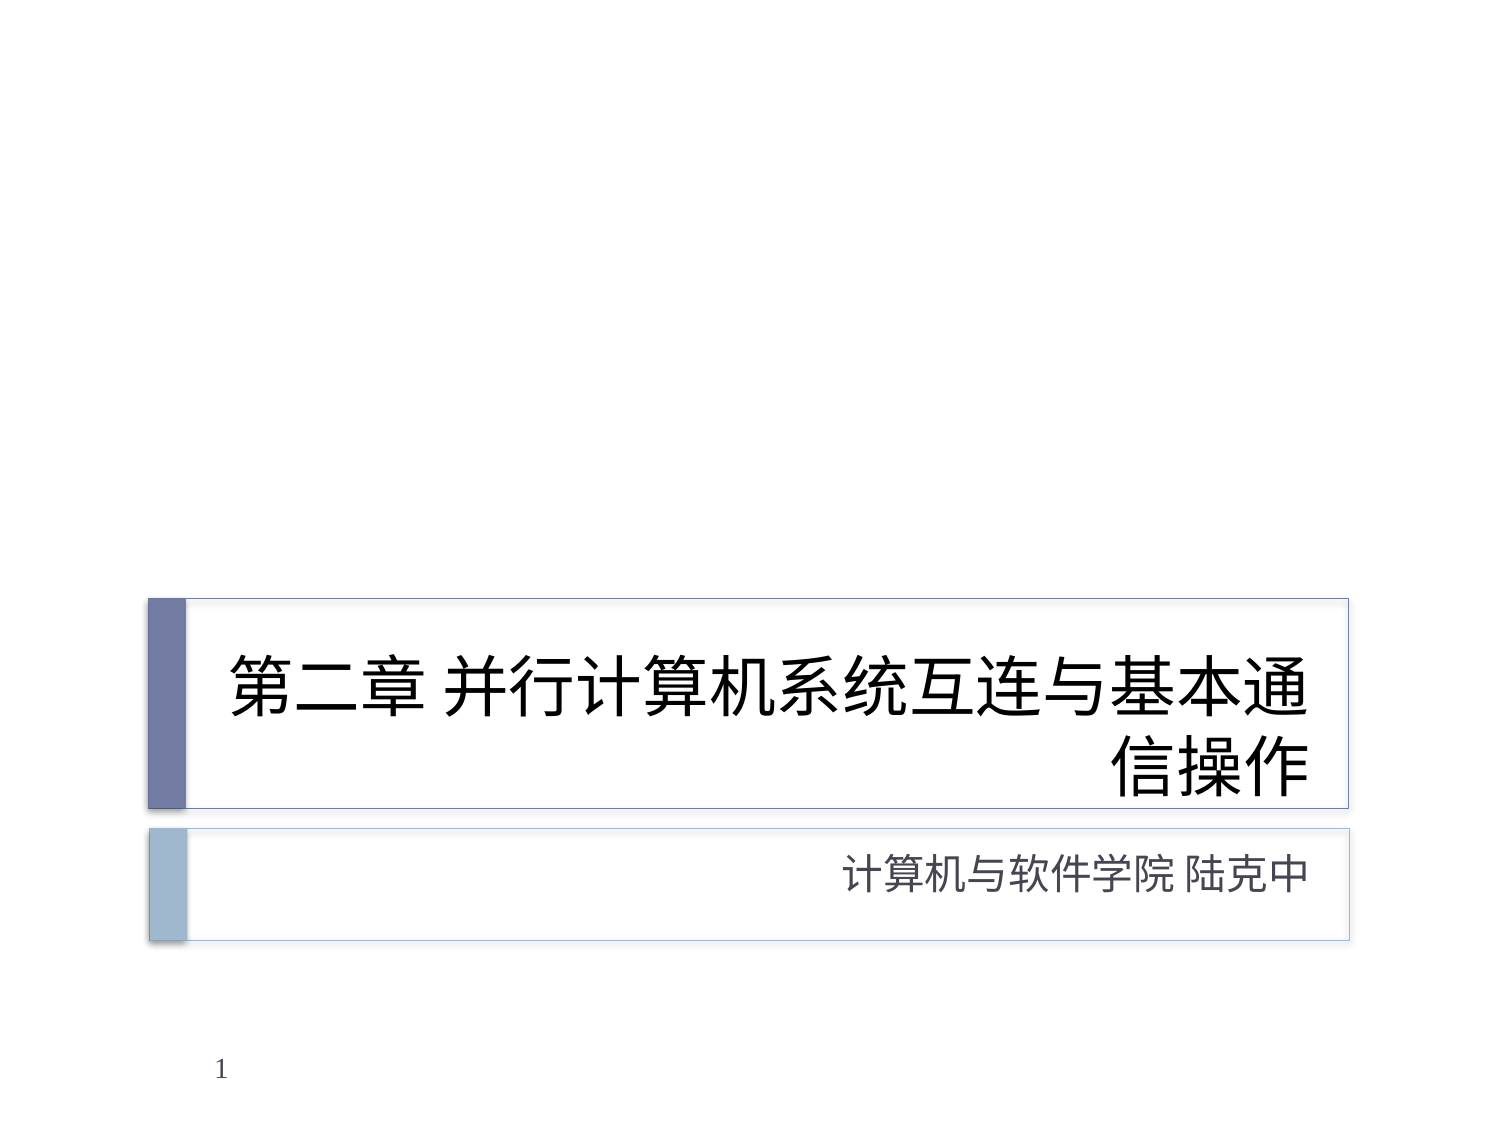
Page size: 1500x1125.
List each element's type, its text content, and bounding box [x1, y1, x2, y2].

slide_number 1 [199, 1042, 400, 1103]
title 第二章 并行计算机系统互连与基本通信操作 [199, 637, 1326, 801]
subtitle 计算机与软件学院 陆克中 [199, 840, 1326, 929]
